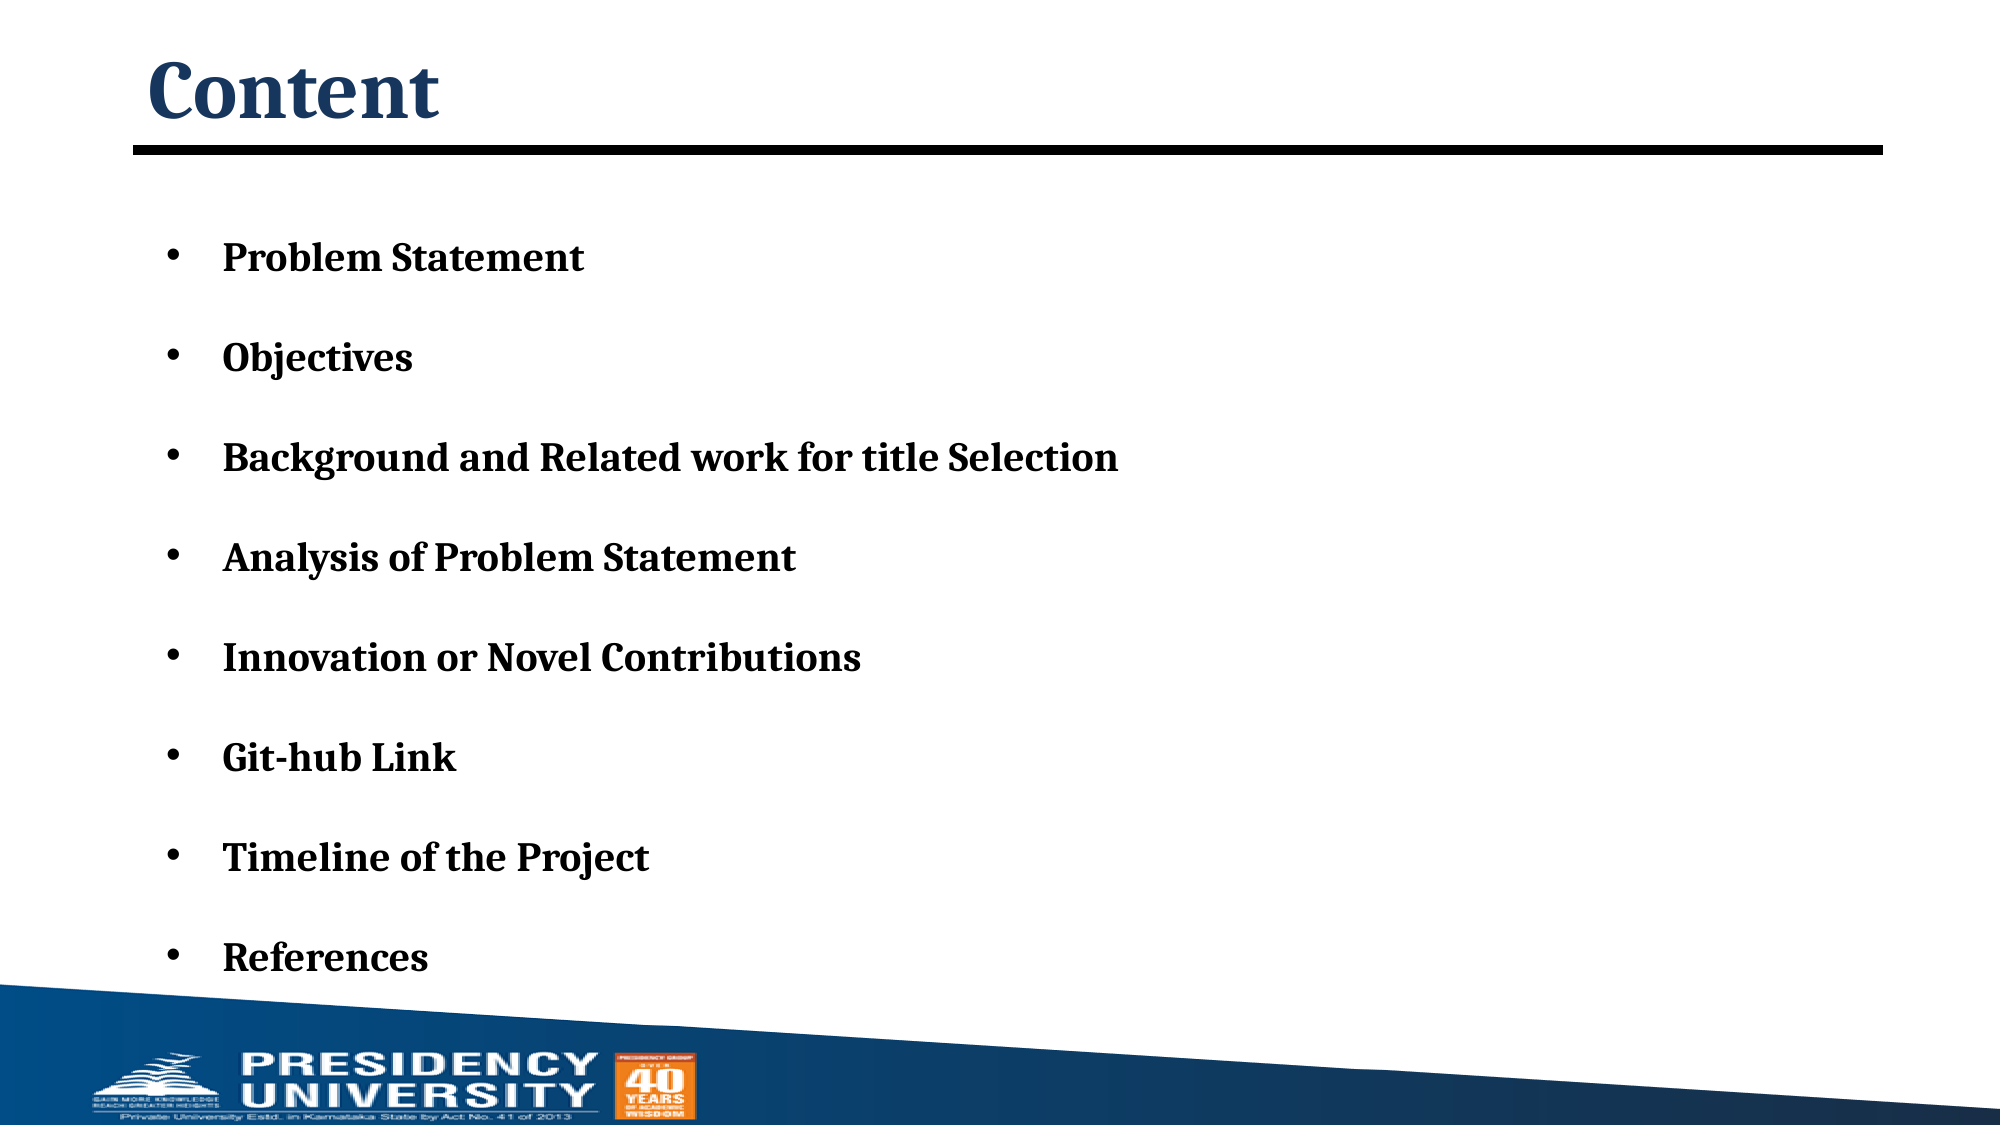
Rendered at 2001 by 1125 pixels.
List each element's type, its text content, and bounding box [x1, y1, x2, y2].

title Content [133, 45, 1884, 125]
picture [0, 982, 2000, 1125]
list Problem Statement Objectives Background and Related work for title Selection Analysis of Problem Statement Innovation or Novel Contributions Git-hub Link Timeline of the Project References [126, 171, 1635, 885]
